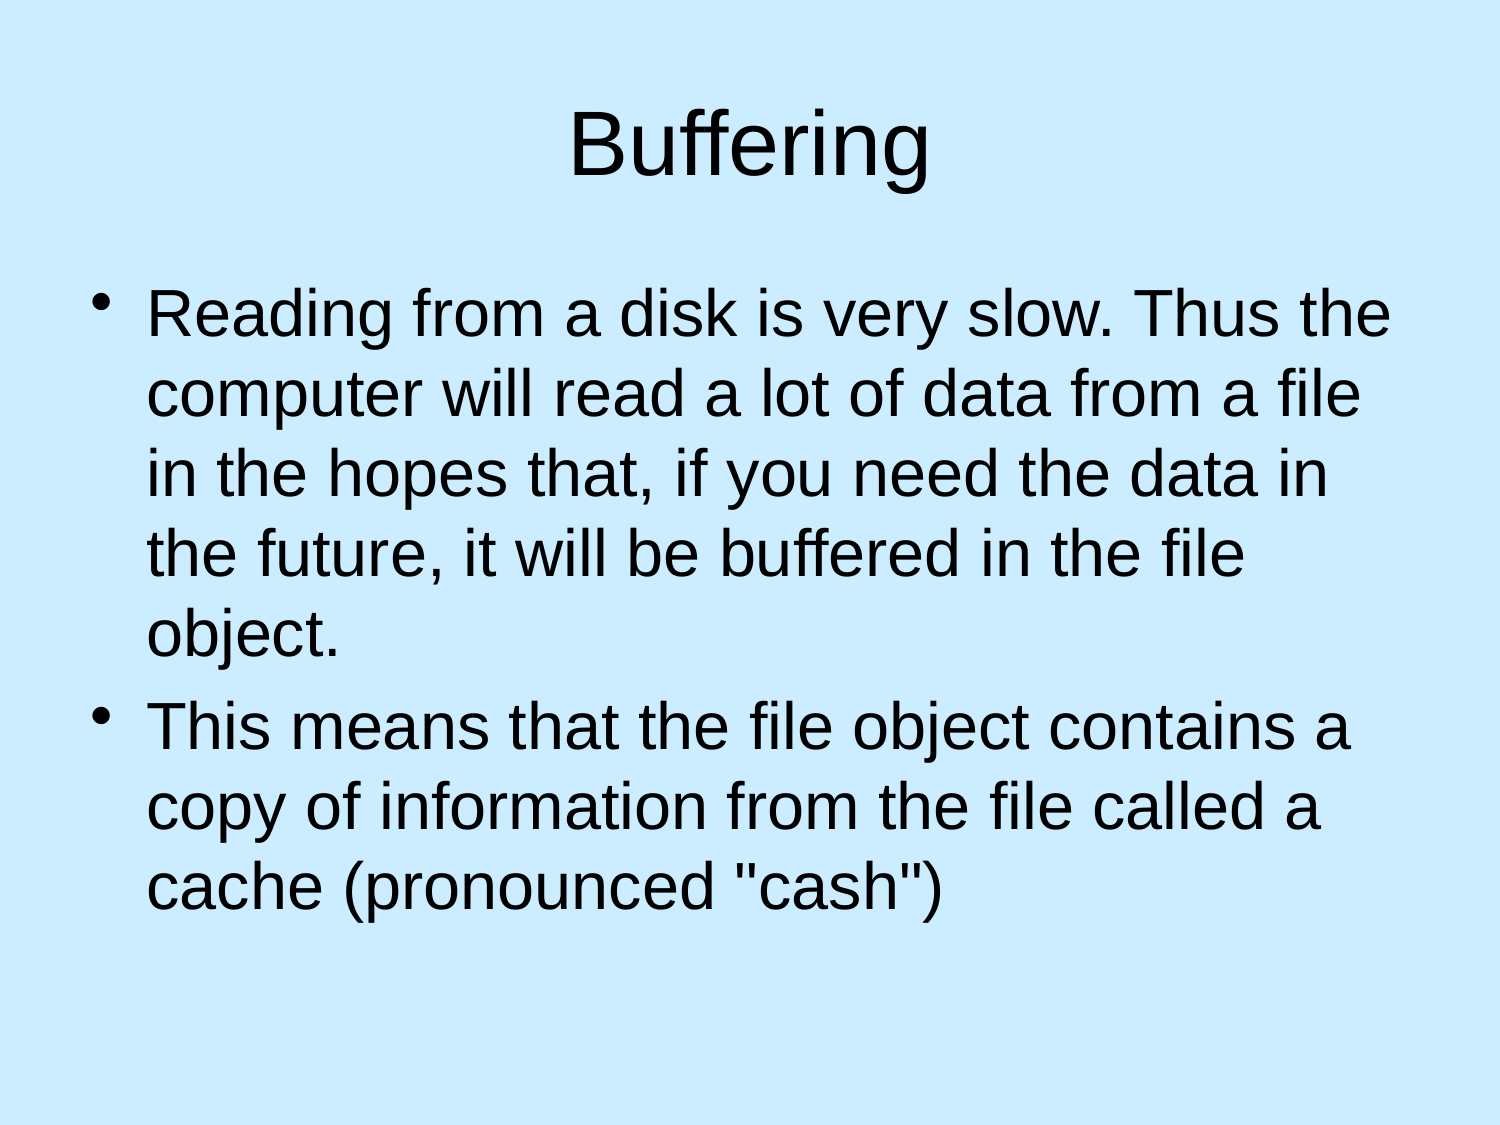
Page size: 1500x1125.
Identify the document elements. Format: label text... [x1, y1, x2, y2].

list Reading from a disk is very slow. Thus the computer will read a lot of data from a file in the hopes that, if you need the data in the future, it will be buffered in the file object. This means that the file object contains a copy of information from the file called a cache (pronounced "cash") [75, 262, 1425, 1005]
title Buffering [75, 45, 1425, 233]
